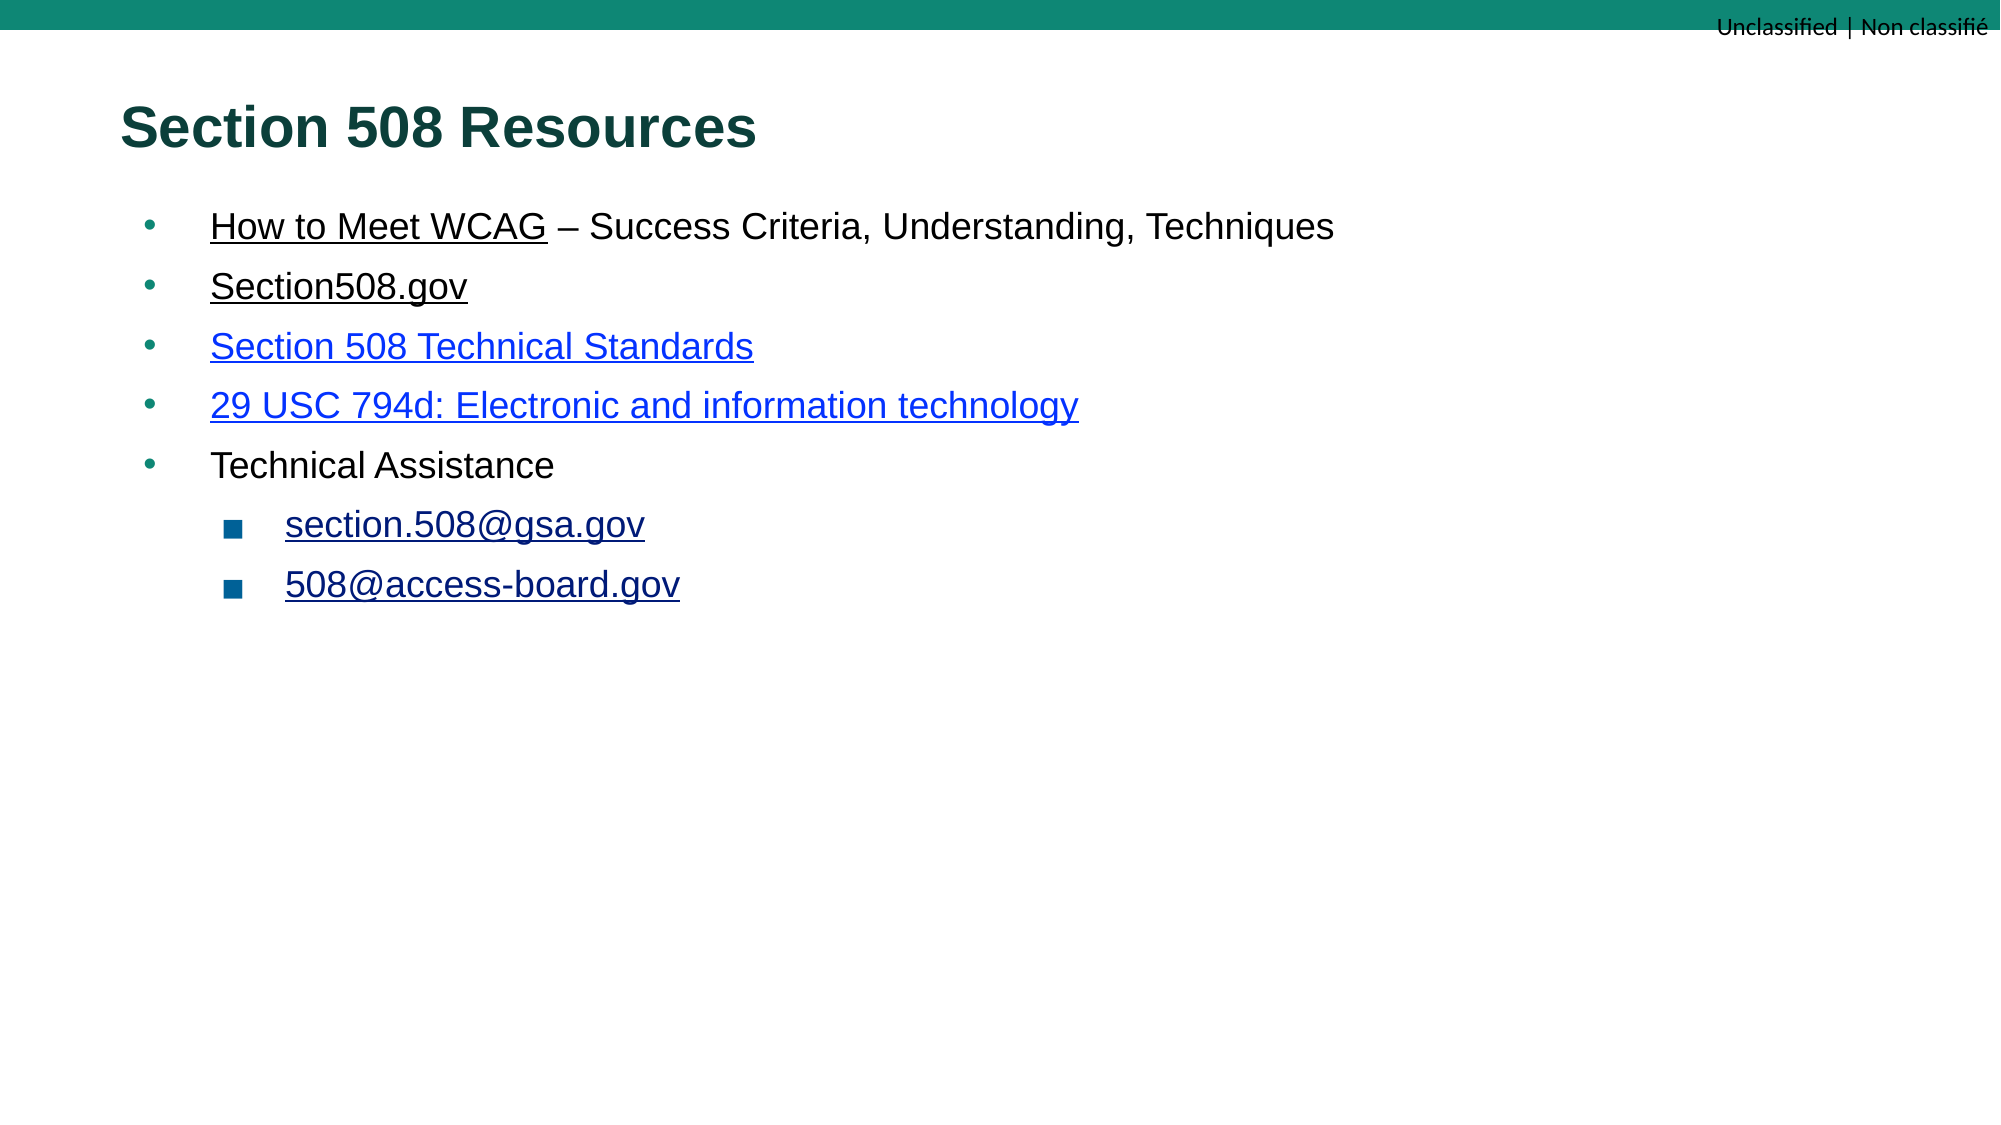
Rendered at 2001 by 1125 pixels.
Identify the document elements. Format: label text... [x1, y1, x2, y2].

list How to Meet WCAG – Success Criteria, Understanding, Techniques Section508.gov Section 508 Technical Standards 29 USC 794d: Electronic and information technology Technical Assistance section.508@gsa.gov 508@access-board.gov [120, 195, 1879, 1012]
title Section 508 Resources [120, 90, 1879, 162]
